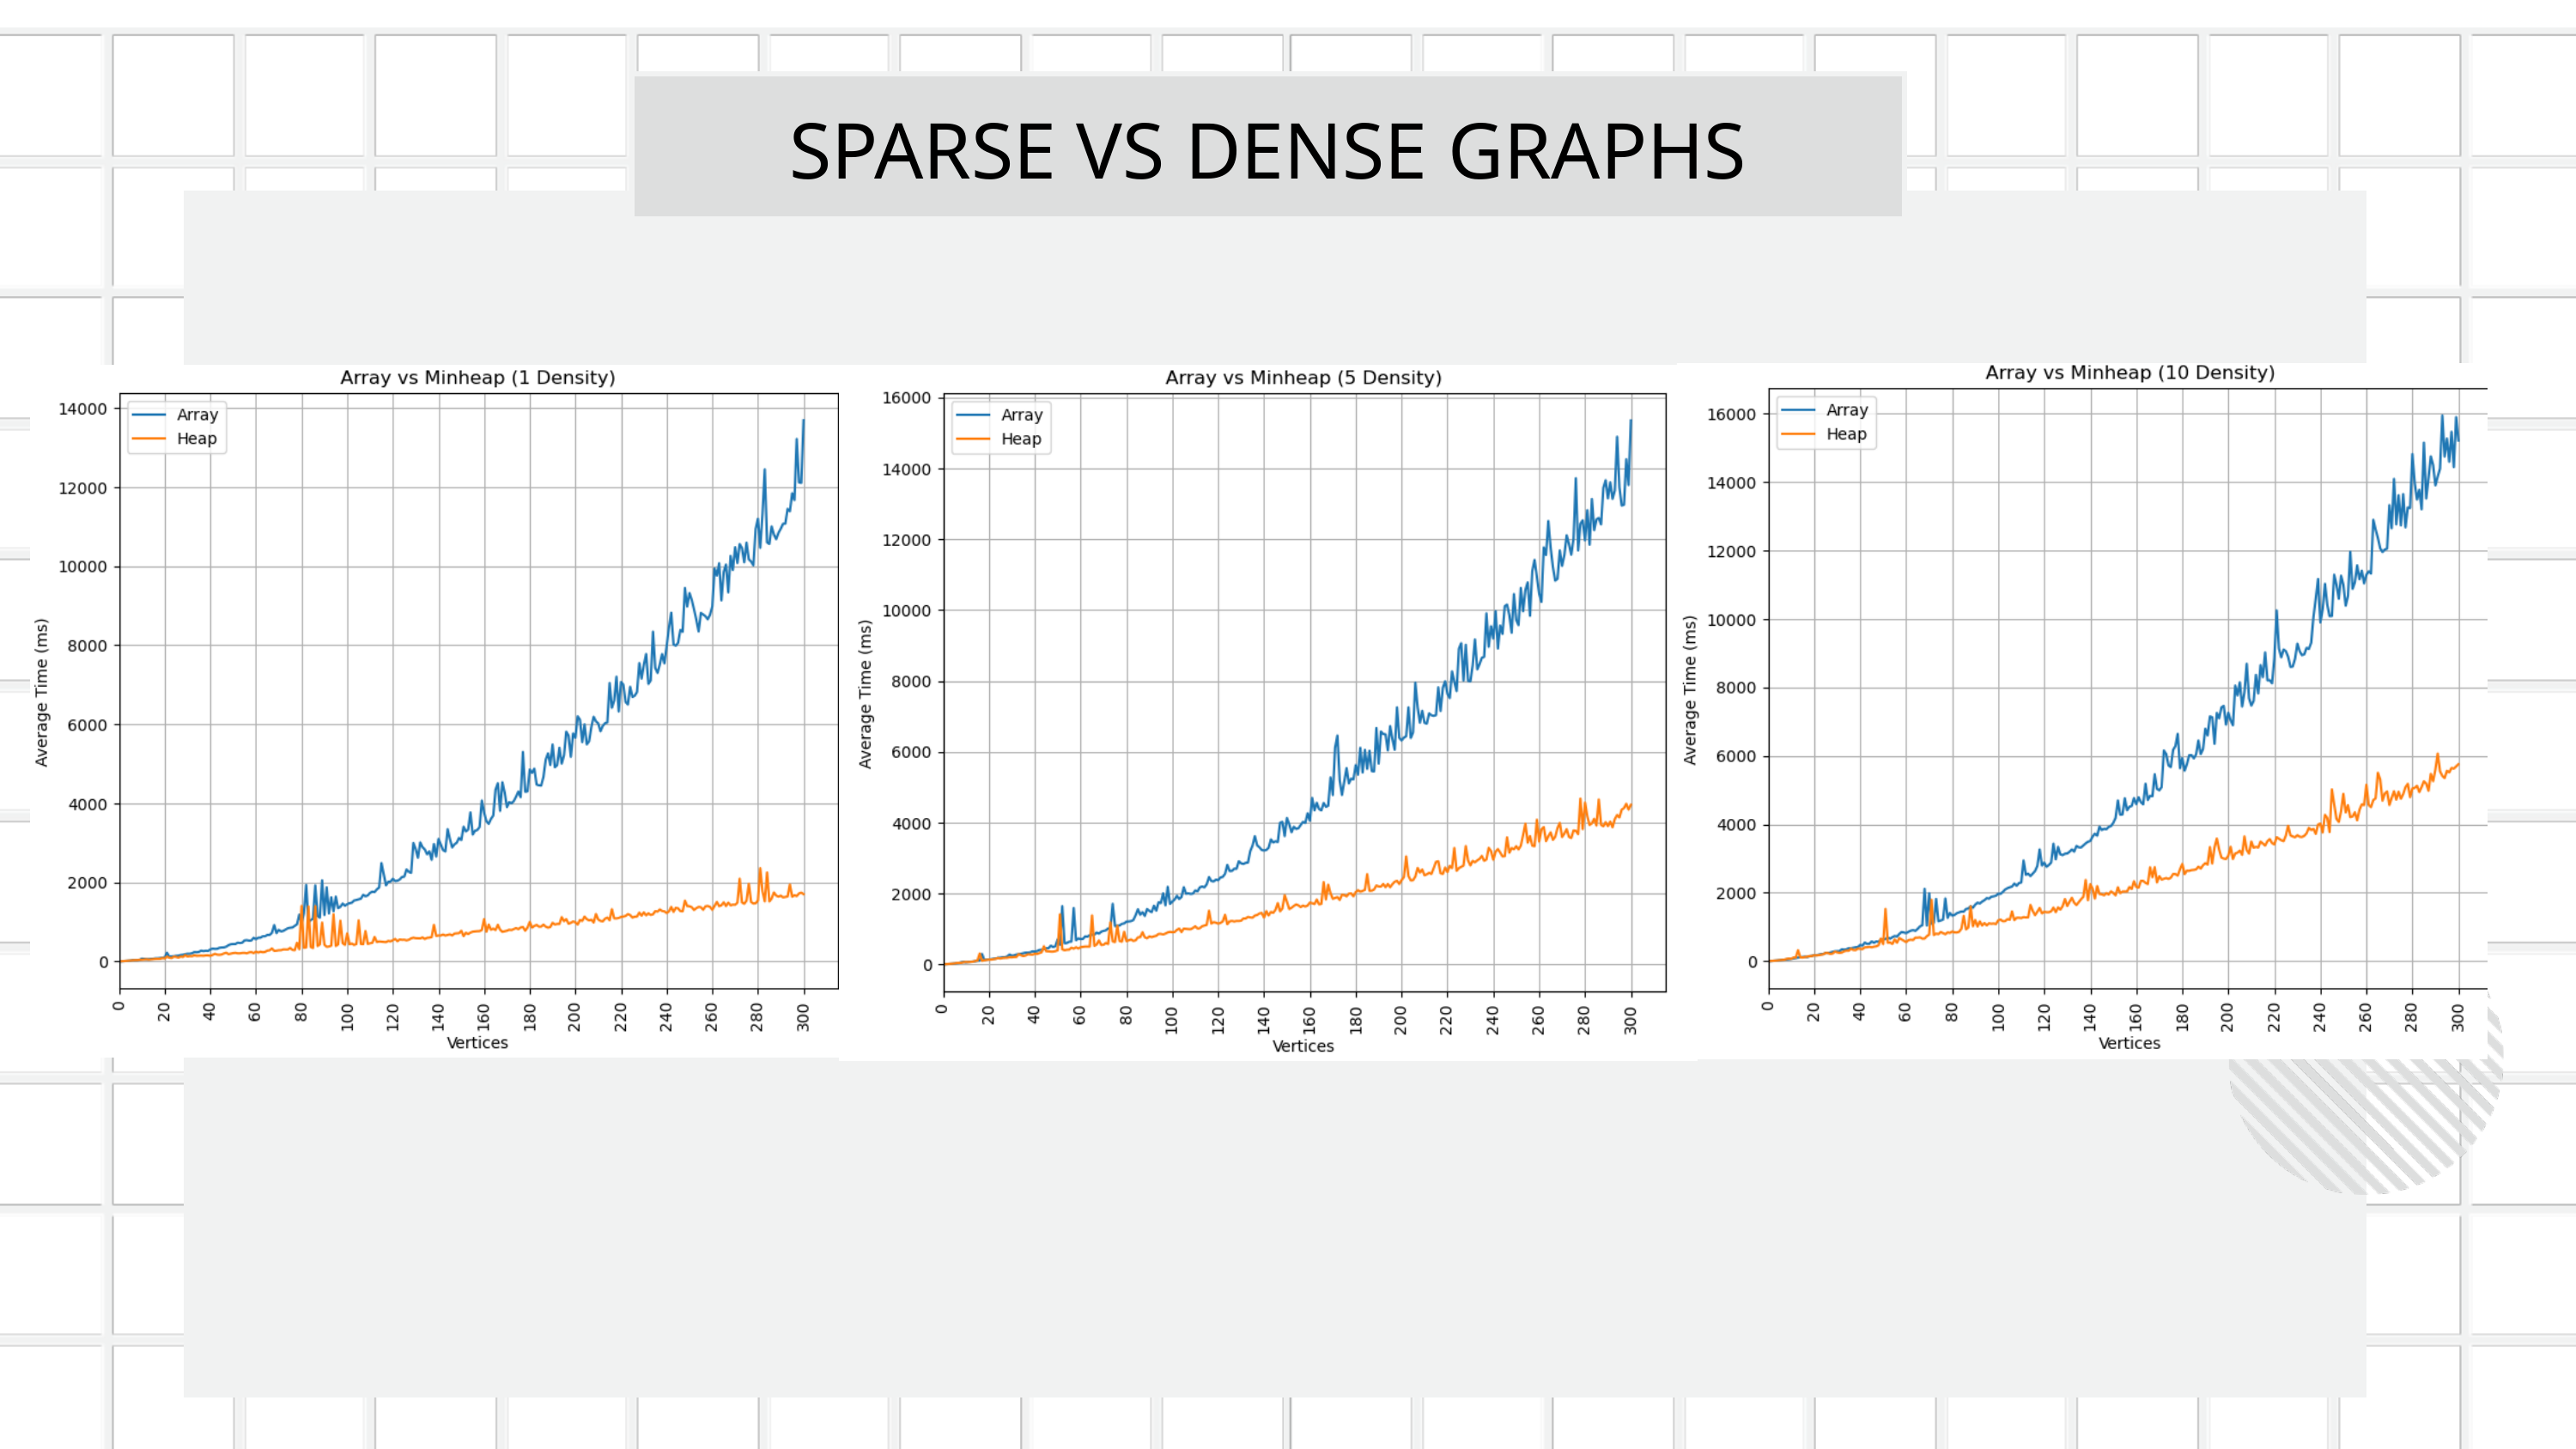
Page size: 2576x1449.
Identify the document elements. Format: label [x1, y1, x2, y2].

text_box [0, 27, 2576, 1449]
text_box [183, 190, 2366, 1398]
text_box [631, 73, 1905, 220]
